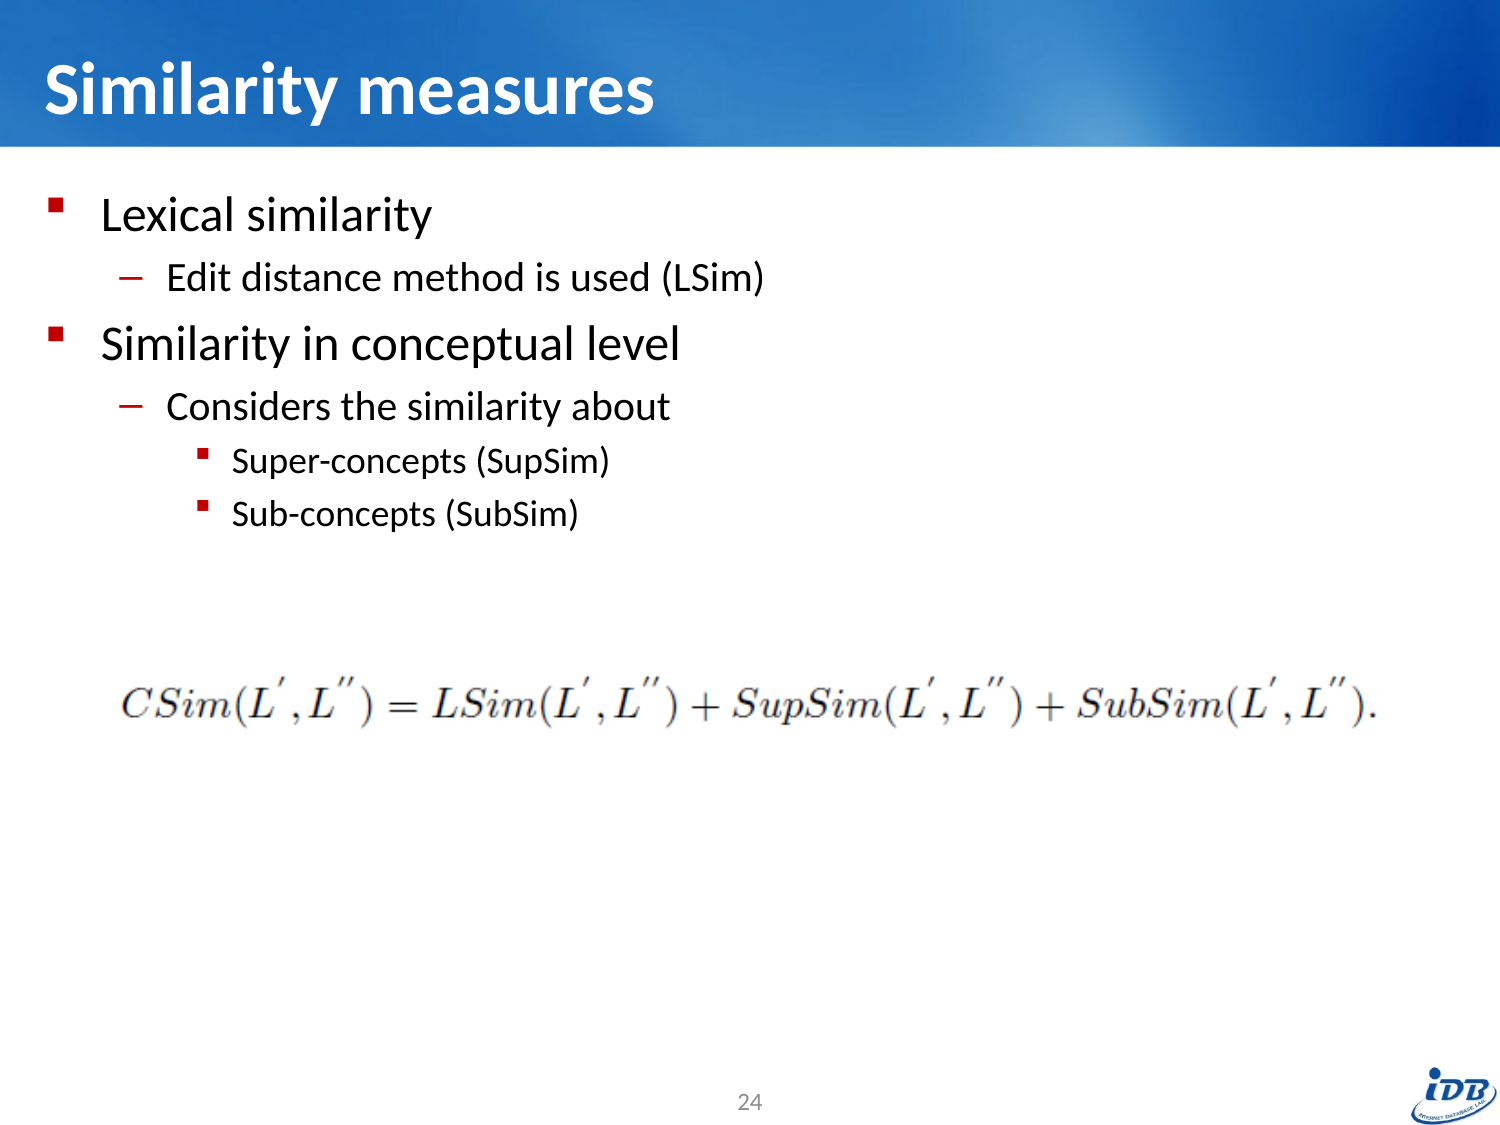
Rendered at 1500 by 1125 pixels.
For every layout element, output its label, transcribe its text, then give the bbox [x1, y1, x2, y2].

list Lexical similarity Edit distance method is used (LSim) Similarity in conceptual level Considers the similarity about Super-concepts (SupSim) Sub-concepts (SubSim) [29, 174, 1471, 1071]
slide_number 24 [684, 1082, 816, 1118]
title Similarity measures [29, 19, 1471, 149]
picture [0, 0, 1500, 1125]
